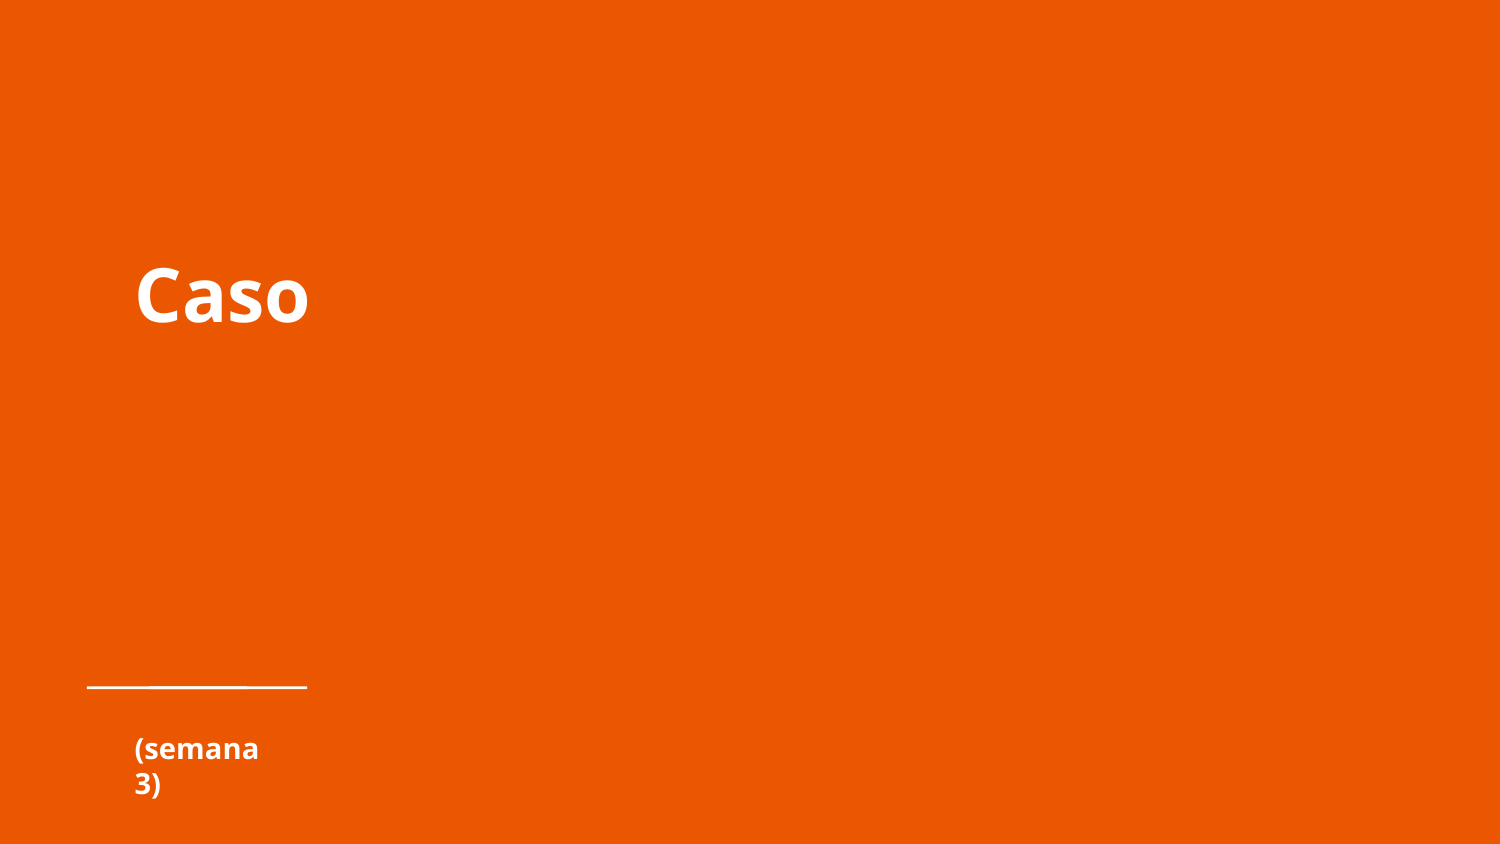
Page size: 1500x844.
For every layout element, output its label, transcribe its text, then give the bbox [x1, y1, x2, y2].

text_box (semana 3) [119, 715, 306, 767]
title Caso [119, 65, 1404, 555]
